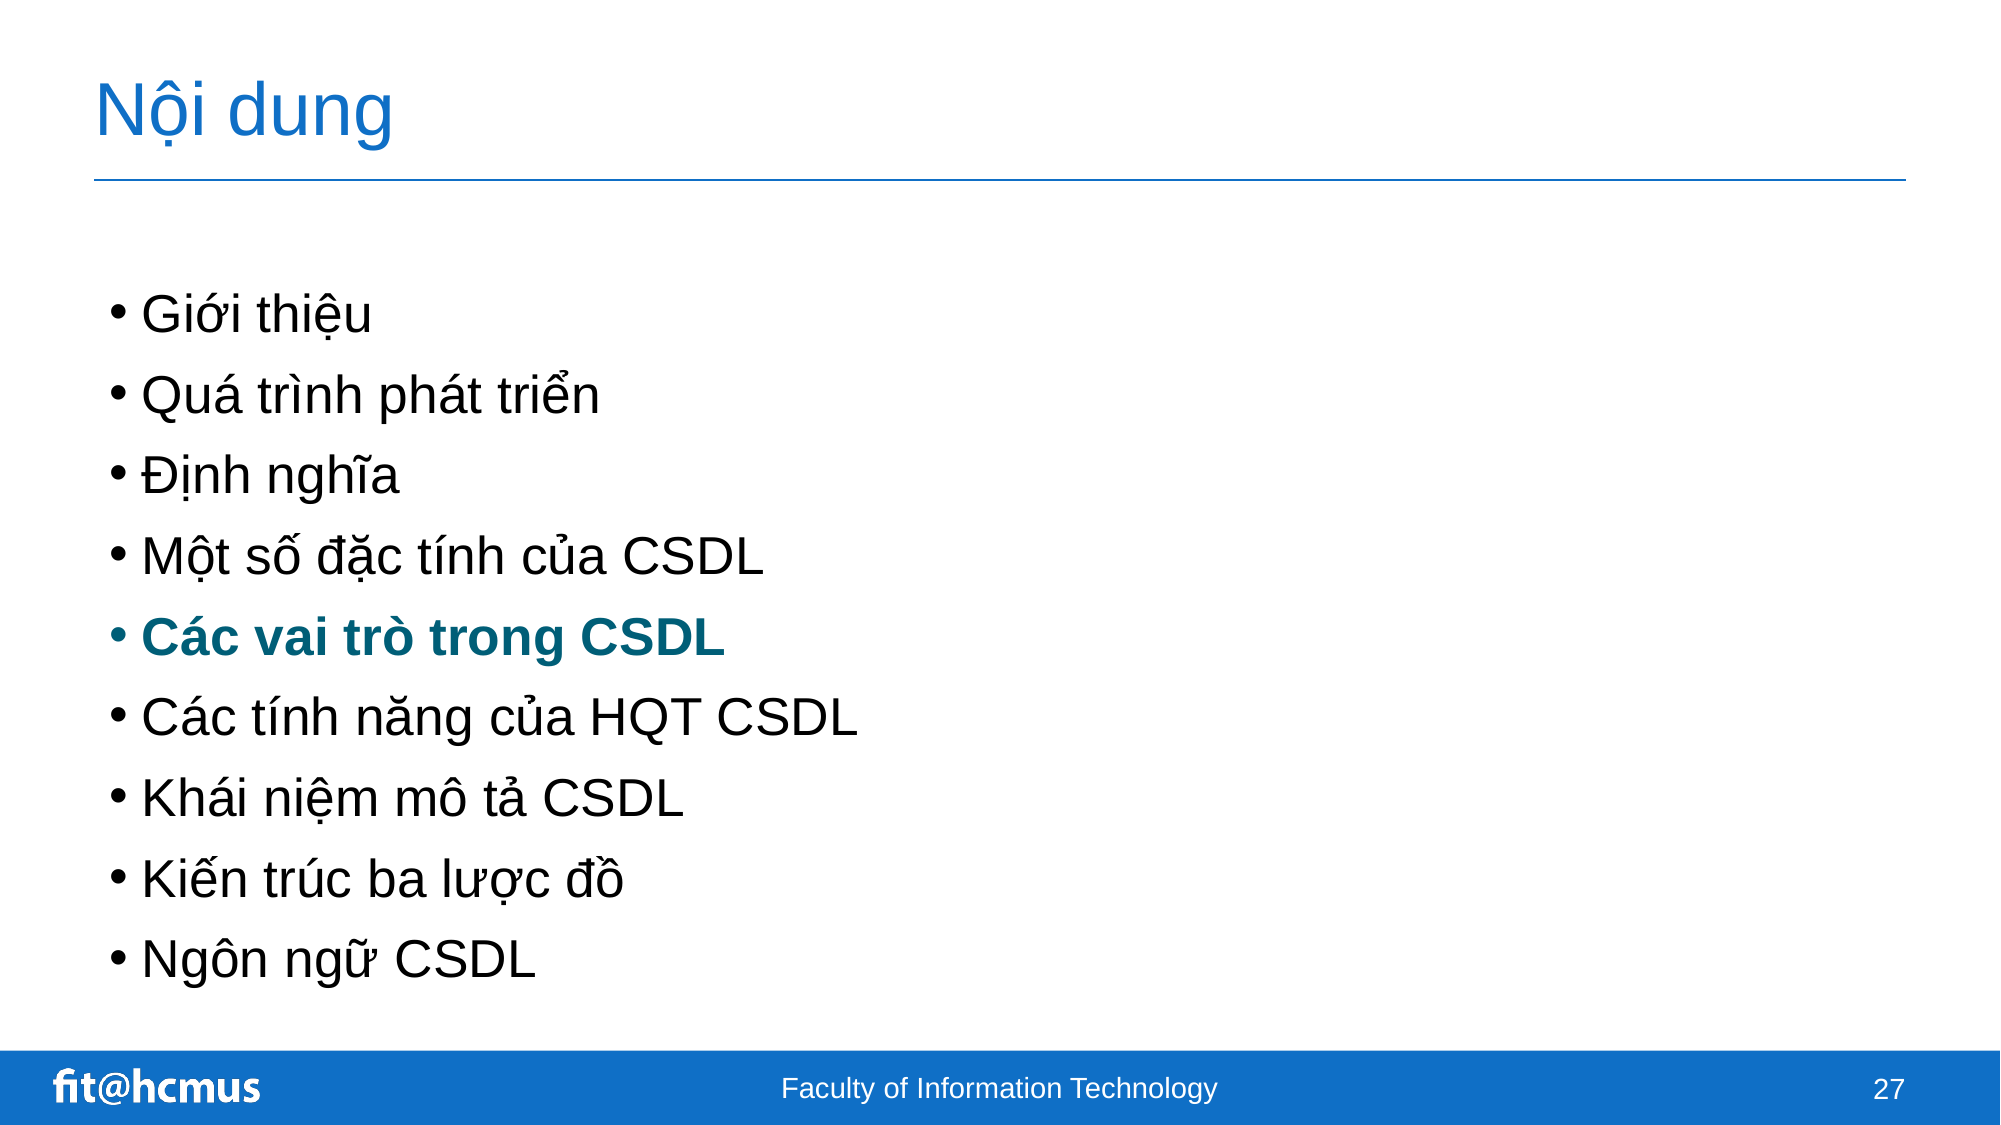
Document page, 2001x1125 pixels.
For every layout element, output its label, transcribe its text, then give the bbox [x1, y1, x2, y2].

footer Faculty of Information Technology [666, 1049, 1334, 1124]
slide_number 27 [1799, 1050, 1906, 1125]
title Nội dung [94, 33, 1906, 178]
list Giới thiệu Quá trình phát triển Định nghĩa Một số đặc tính của CSDL Các vai trò trong CSDL Các tính năng của HQT CSDL Khái niệm mô tả CSDL Kiến trúc ba lược đồ Ngôn ngữ CSDL [94, 271, 1906, 1004]
picture [53, 1068, 260, 1105]
